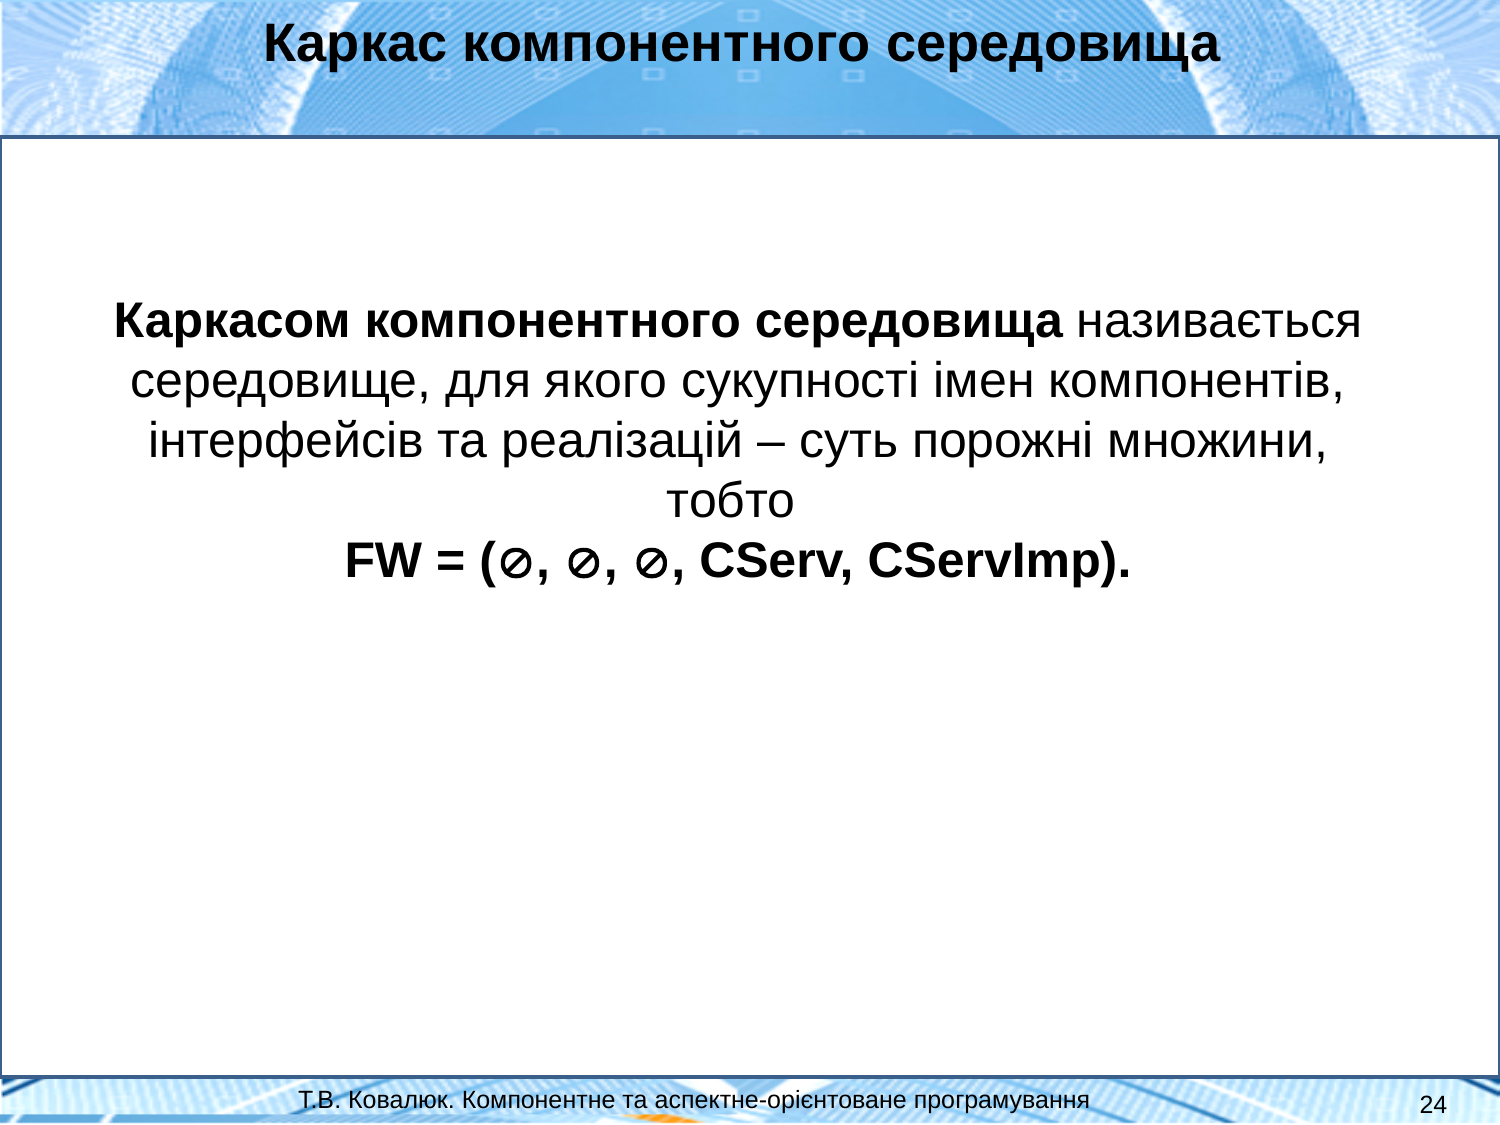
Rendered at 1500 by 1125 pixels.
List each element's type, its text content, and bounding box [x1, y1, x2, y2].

picture [0, 0, 1500, 135]
text_box Каркасом компоне­нтного середовища називається середовище, для якого сукупності імен компонентів, інтерфейсів та реалізацій – суть порожні множини, тобто FW = (, , , CServ, CServImp). [76, 280, 1400, 595]
picture [0, 1079, 1500, 1125]
text_box Каркас компонентного середовища [218, 0, 1282, 80]
